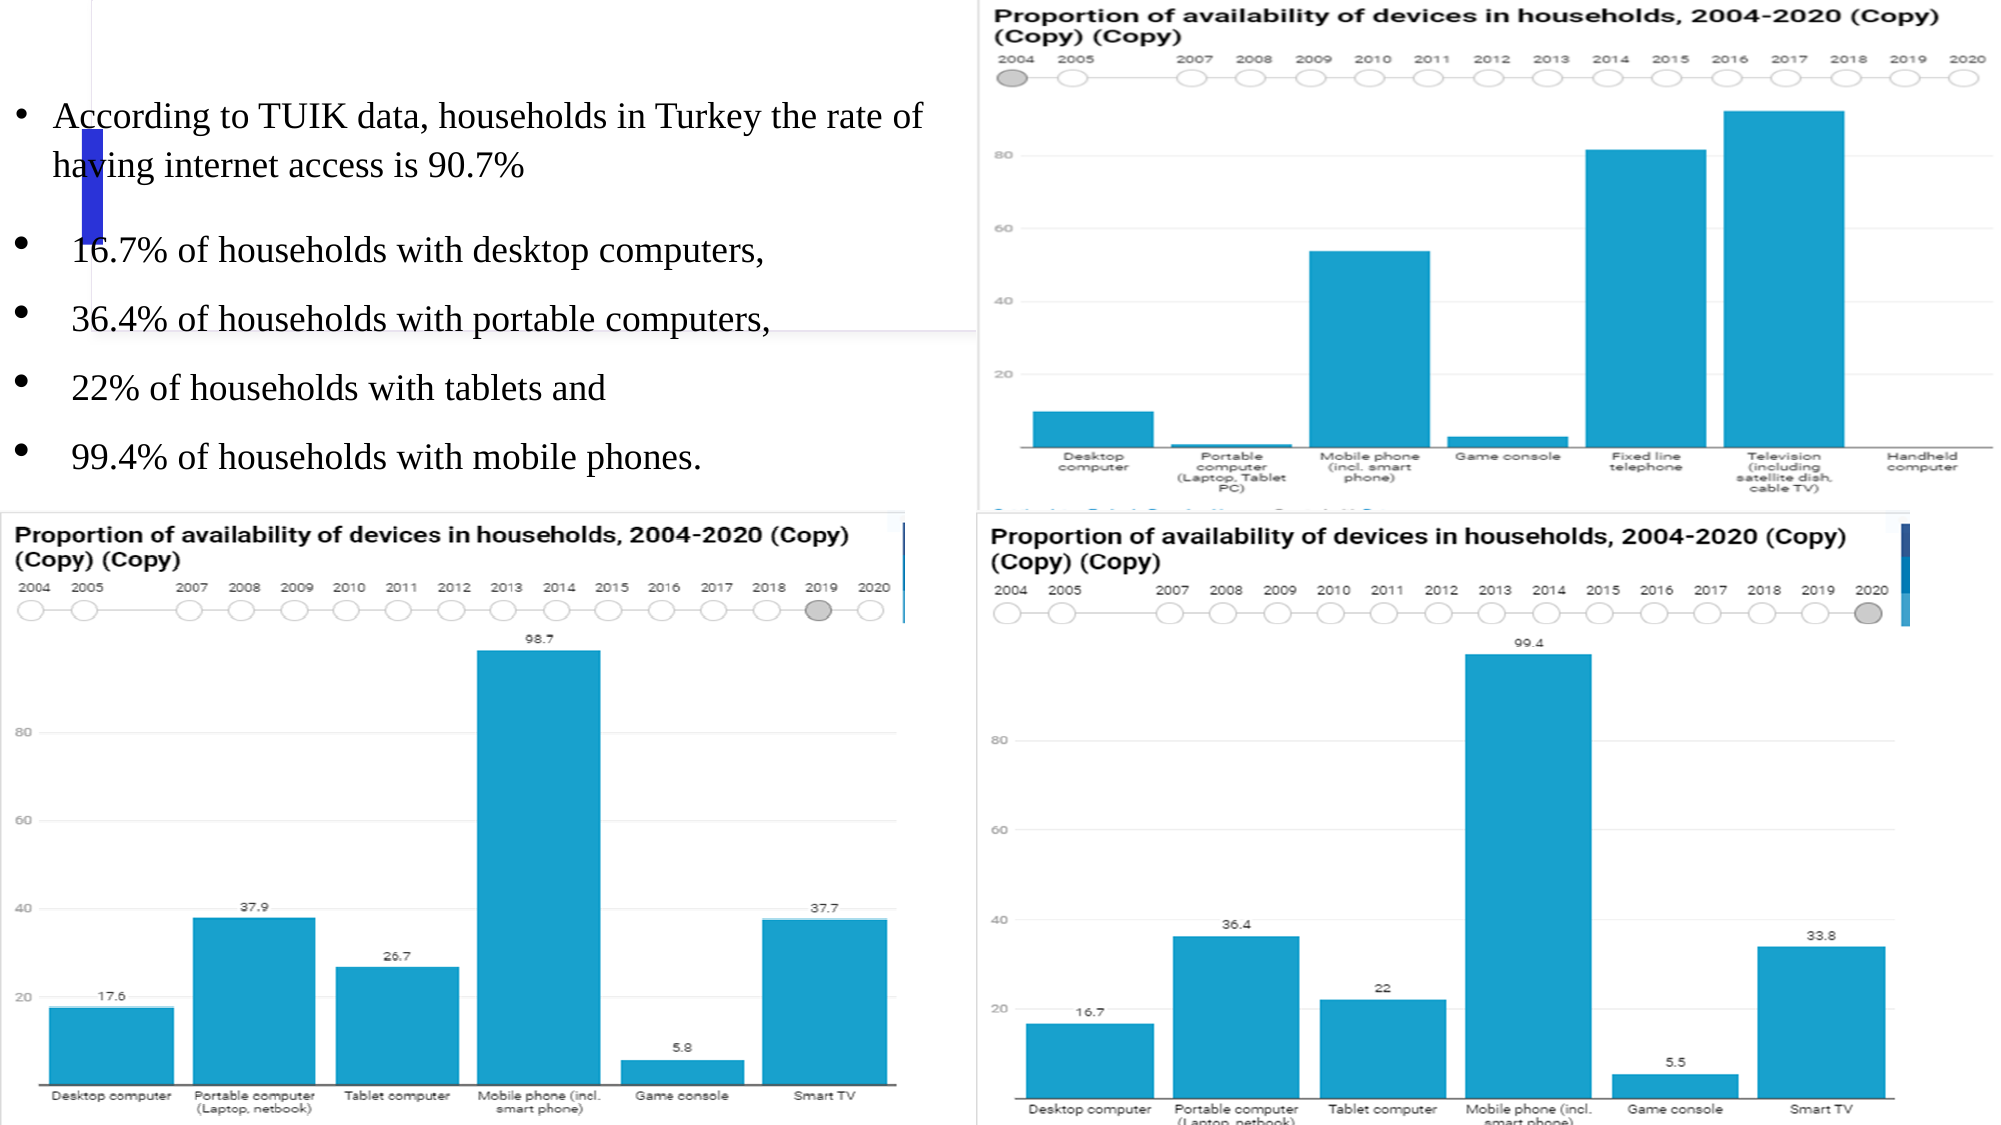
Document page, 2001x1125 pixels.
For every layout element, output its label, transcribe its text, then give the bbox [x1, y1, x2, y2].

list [975, 0, 2000, 511]
picture [975, 510, 1910, 1125]
list According to TUIK data, households in Turkey the rate of having internet access is 90.7% 16.7% of households with desktop computers, 36.4% of households with portable computers, 22% of households with tablets and 99.4% of households with mobile phones. [0, 0, 975, 511]
picture [0, 510, 905, 1125]
